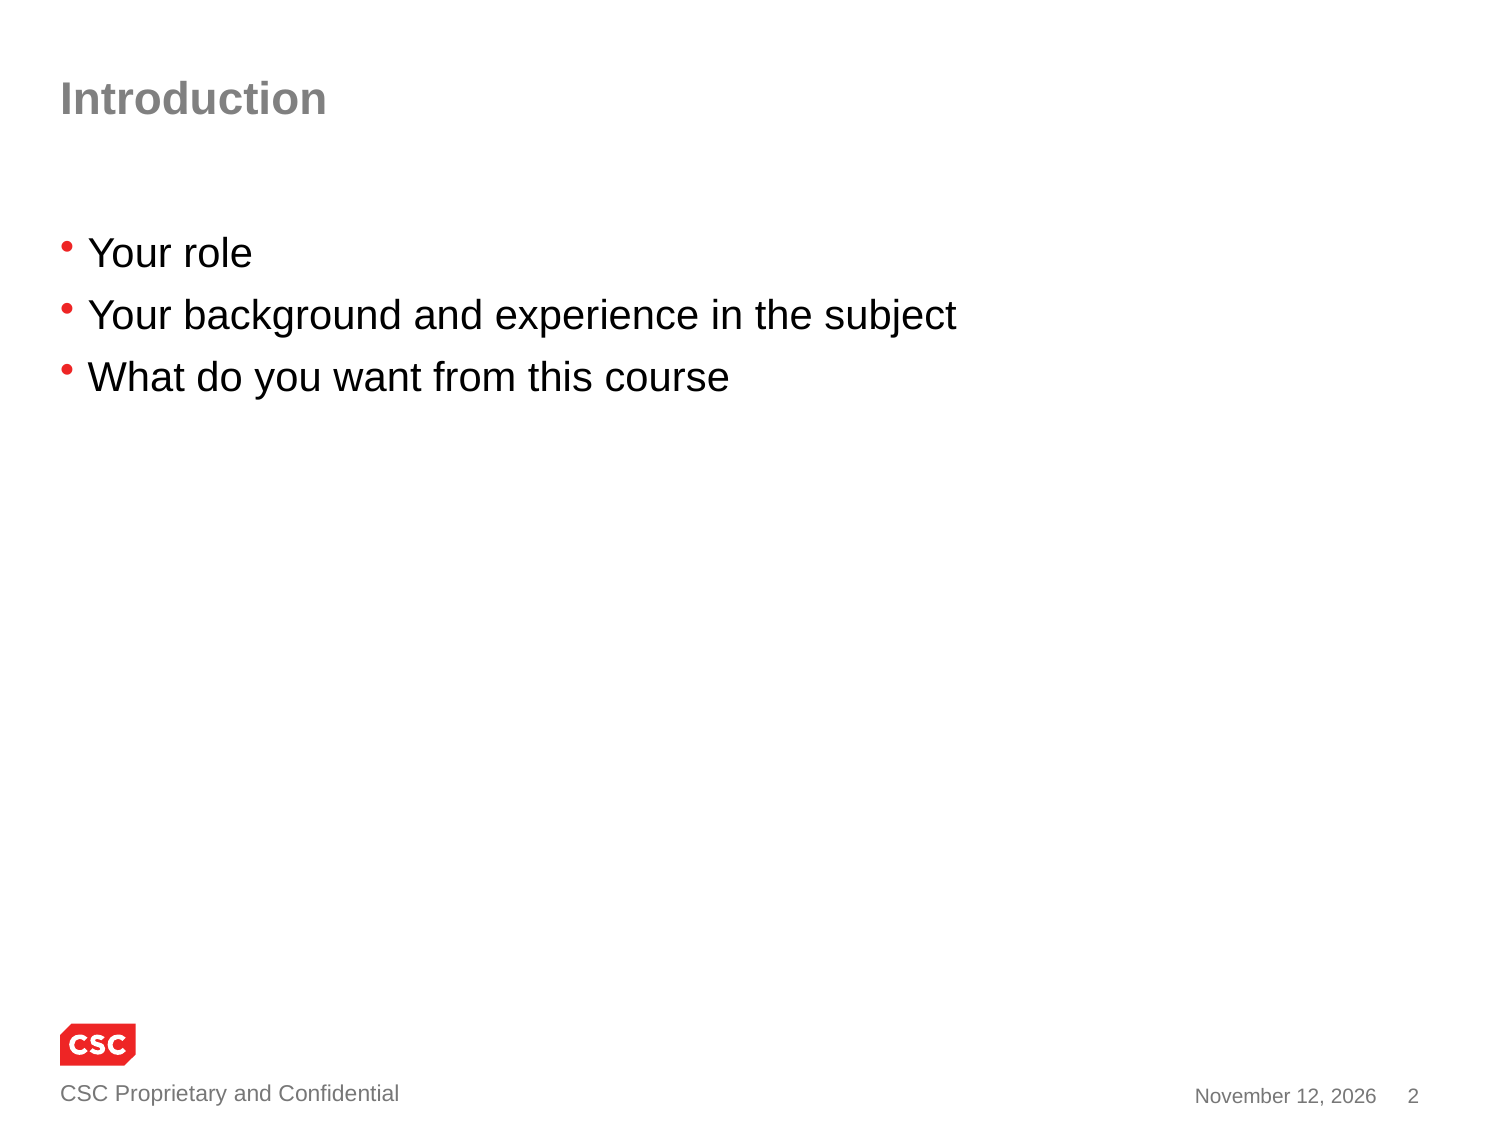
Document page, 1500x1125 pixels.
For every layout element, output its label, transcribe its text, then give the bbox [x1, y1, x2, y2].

title Introduction [60, 74, 1440, 204]
list Your role Your background and experience in the subject What do you want from this course [60, 231, 1440, 409]
